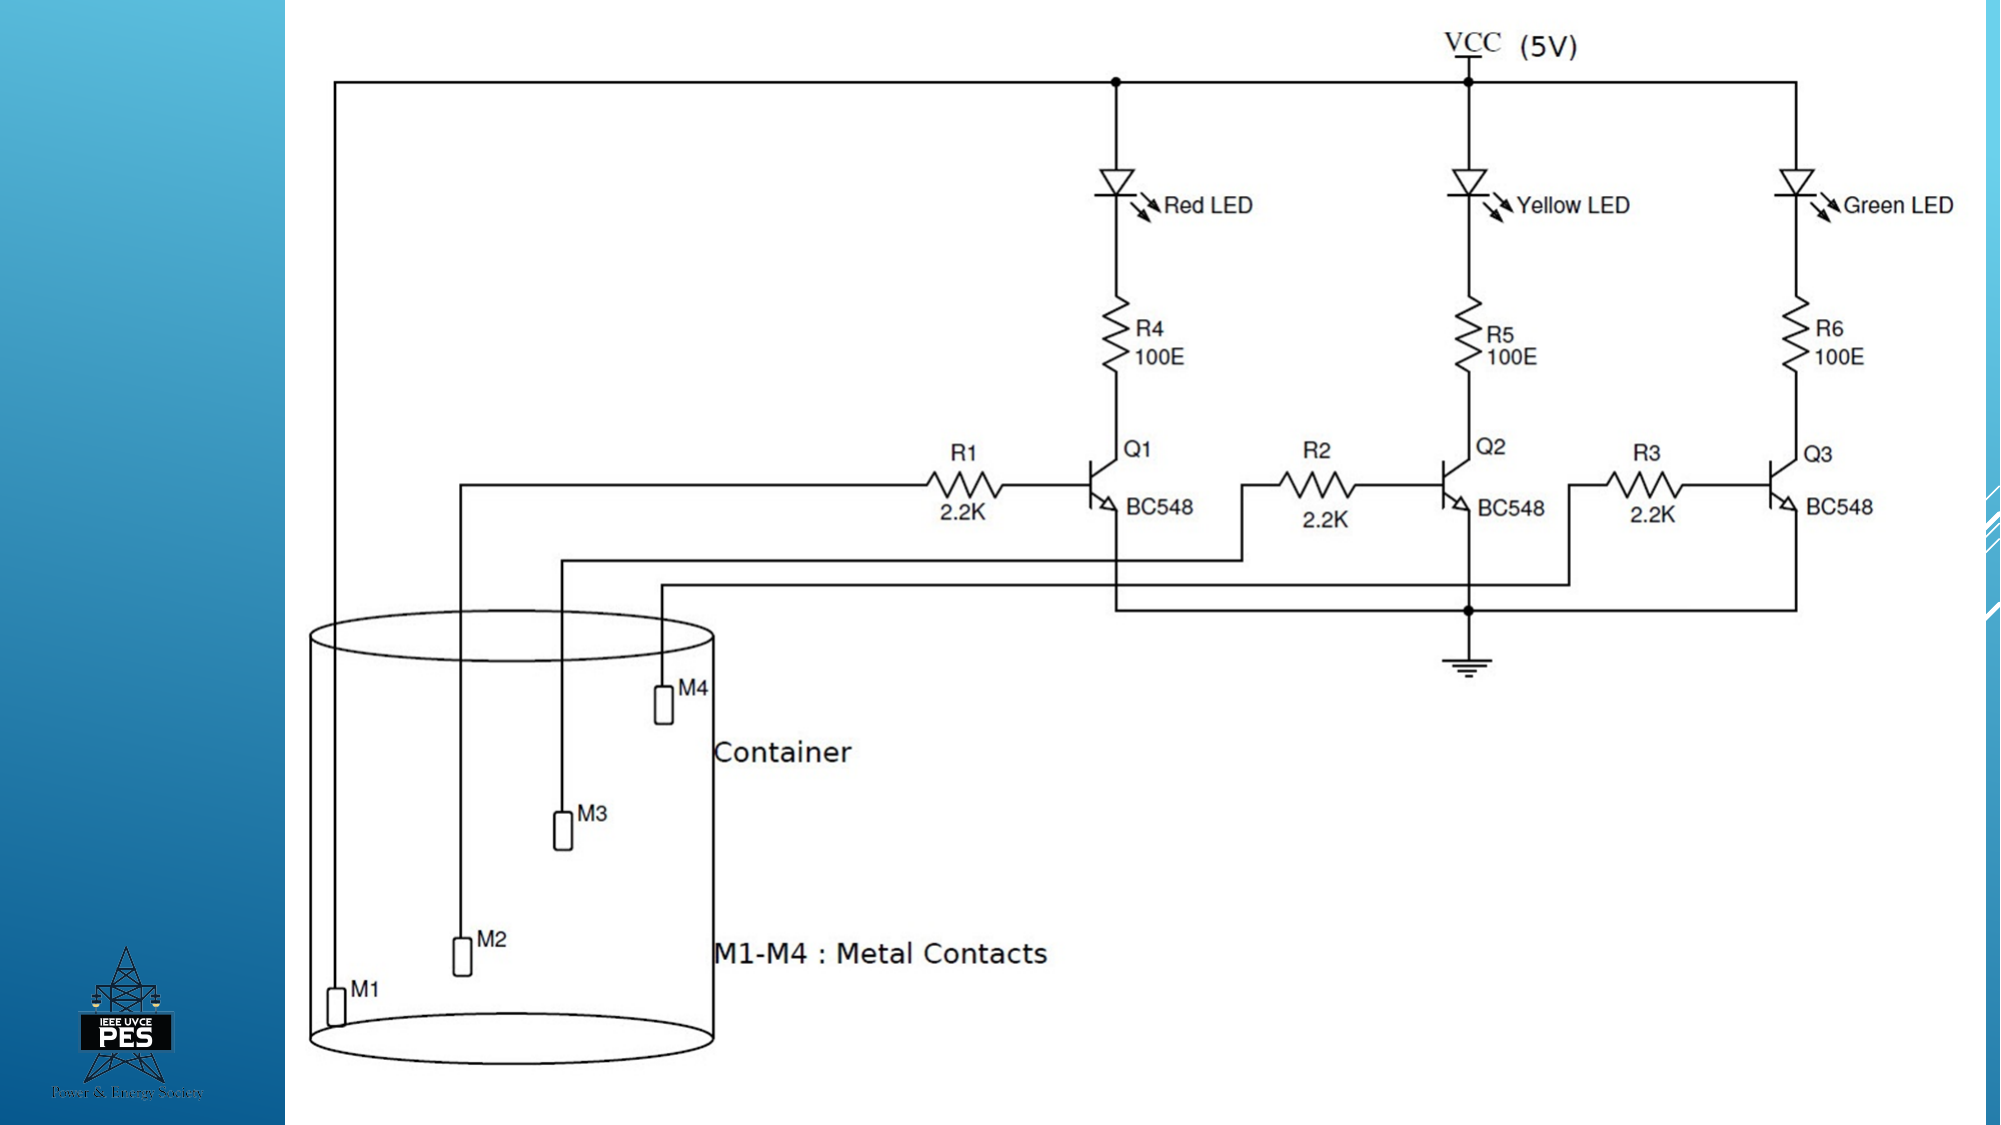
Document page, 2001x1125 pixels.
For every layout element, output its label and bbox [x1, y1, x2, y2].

picture [285, 0, 1987, 1125]
picture [0, 915, 254, 1125]
